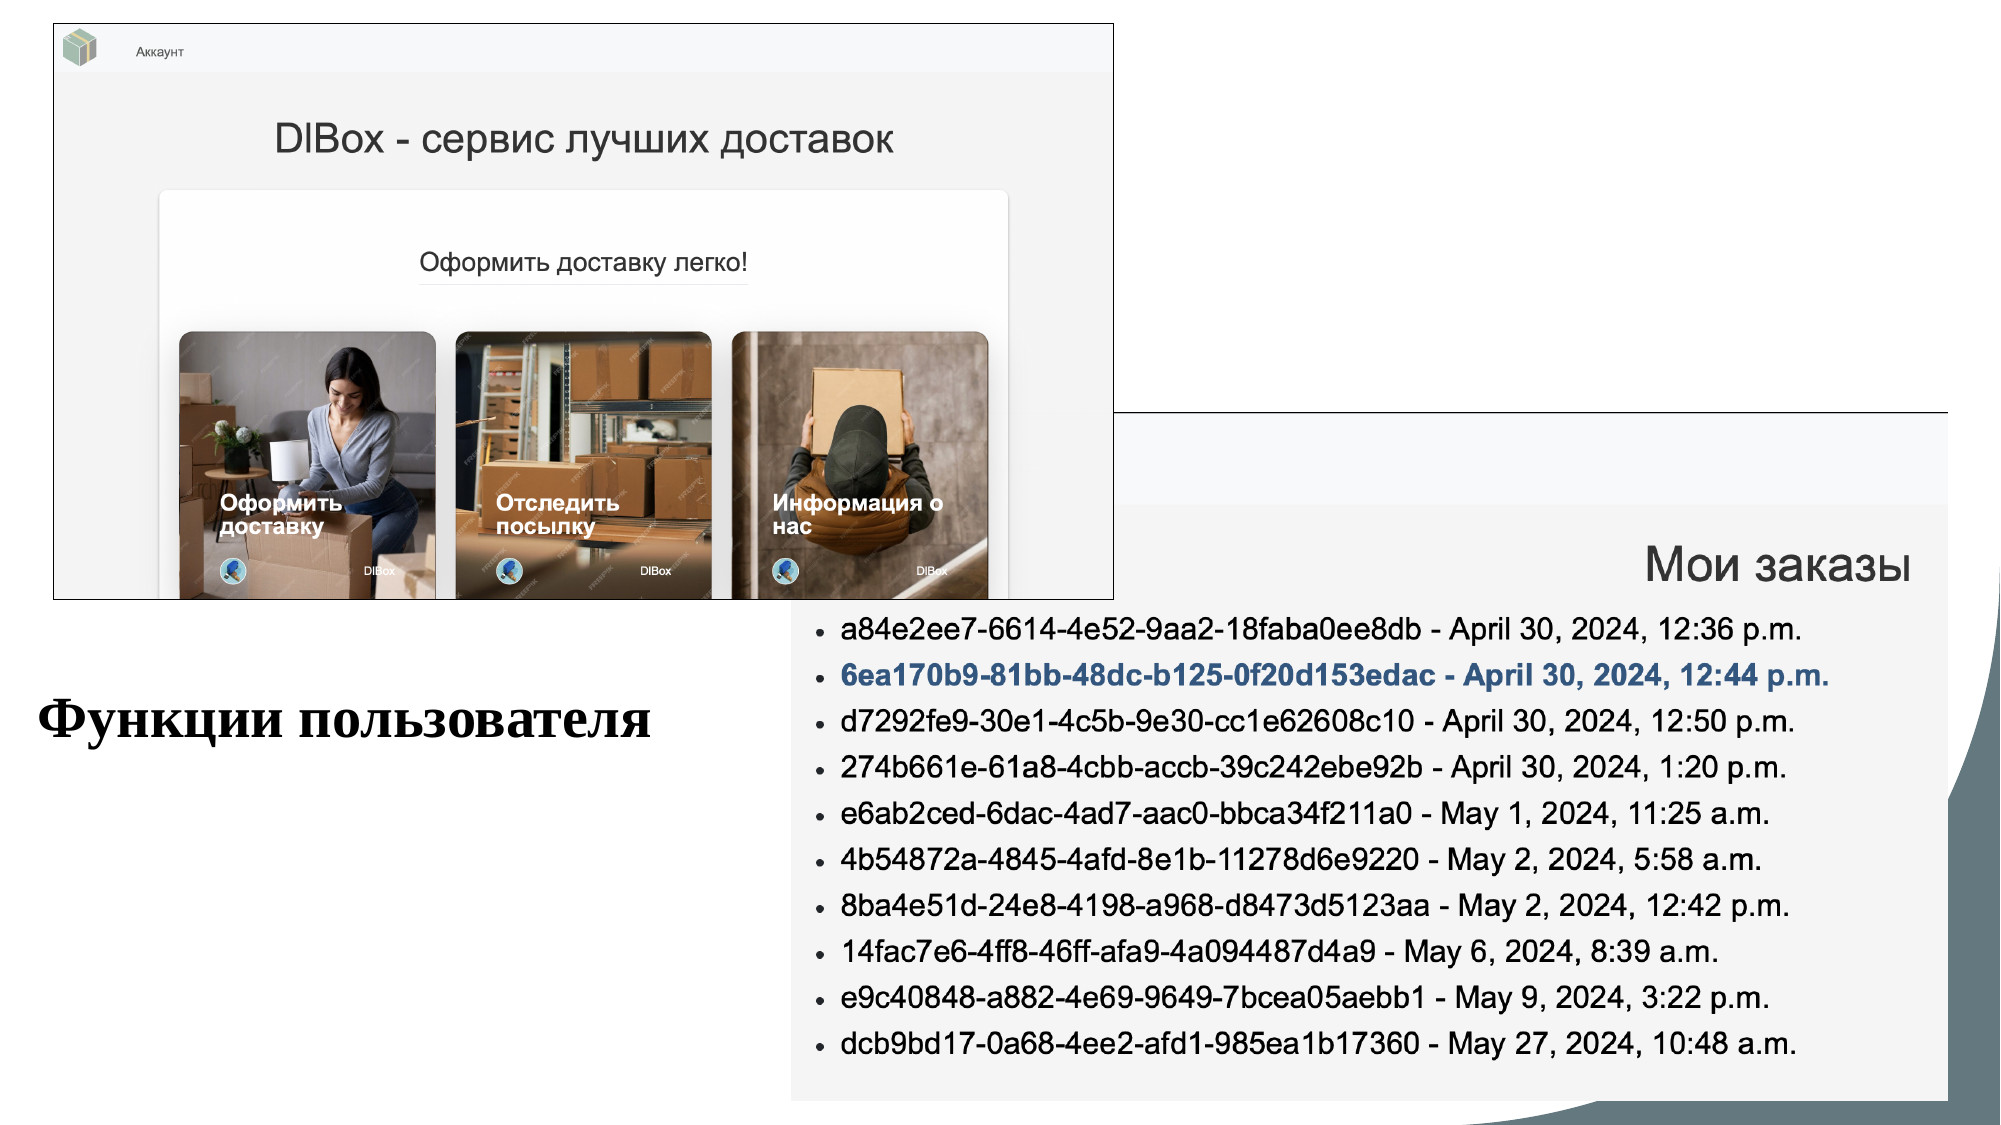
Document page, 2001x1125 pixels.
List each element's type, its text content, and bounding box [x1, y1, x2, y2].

title Функции пользователя [22, 509, 791, 757]
picture [791, 412, 1948, 1101]
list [53, 23, 1114, 600]
